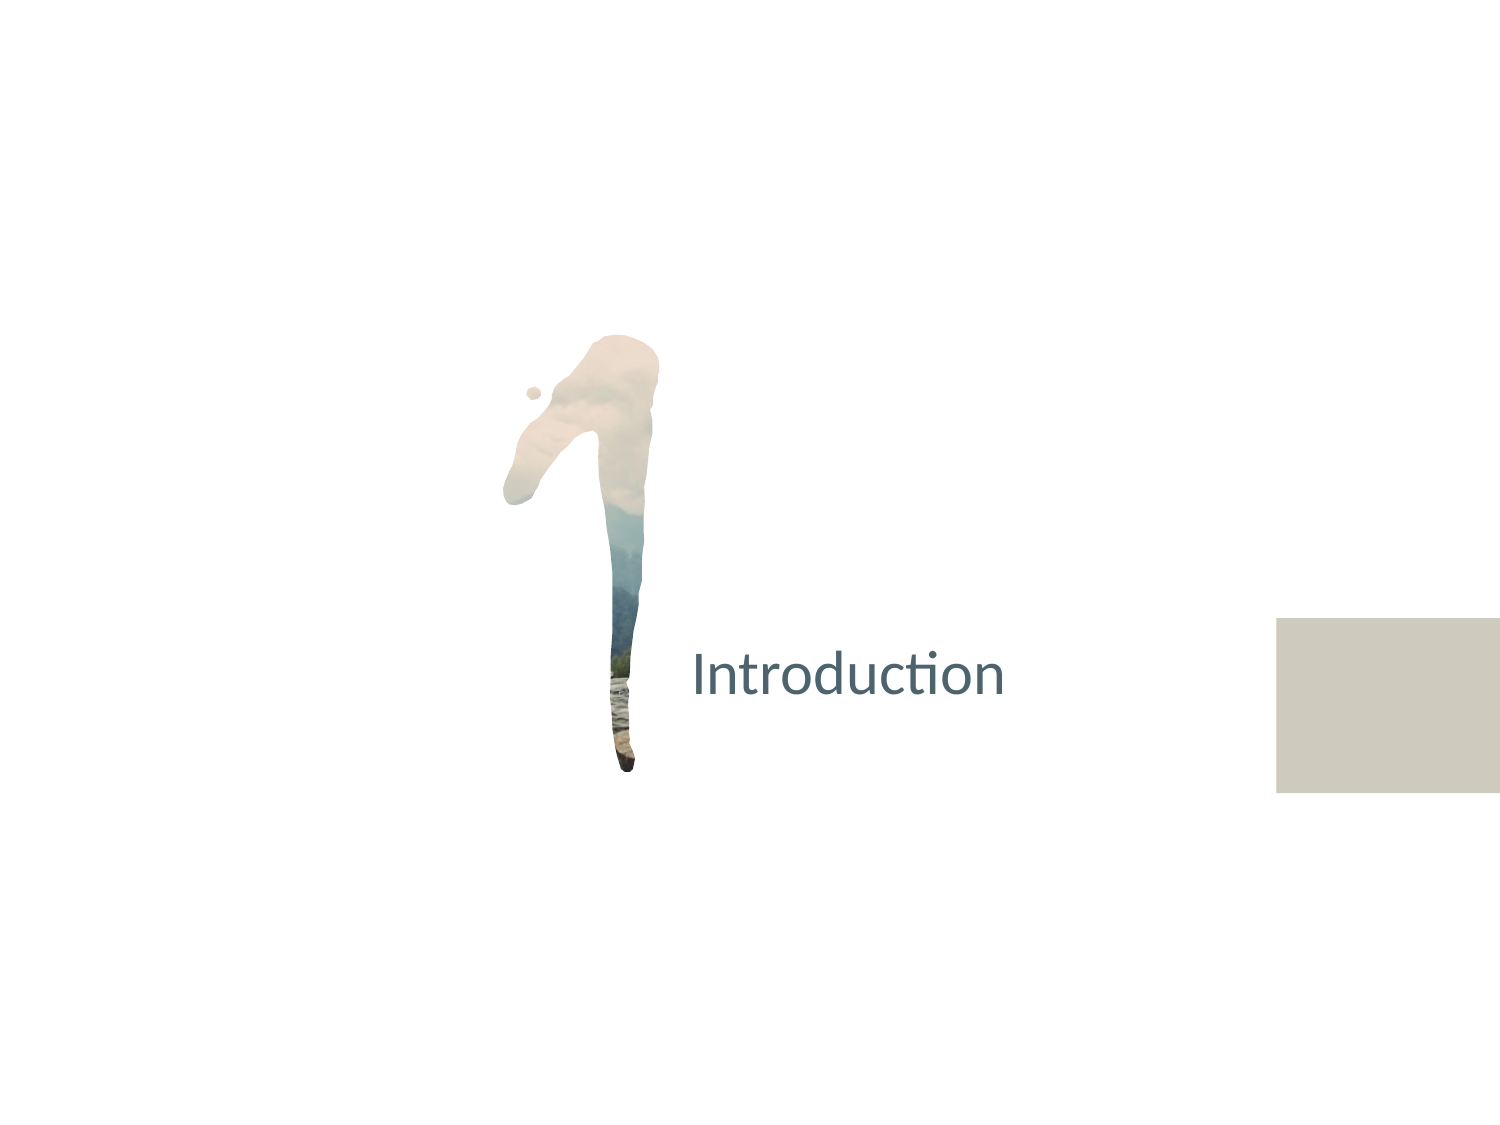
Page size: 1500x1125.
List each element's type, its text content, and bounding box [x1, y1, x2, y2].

text_box Introduction [676, 624, 1240, 789]
picture [502, 334, 660, 773]
text_box [1275, 617, 1500, 794]
